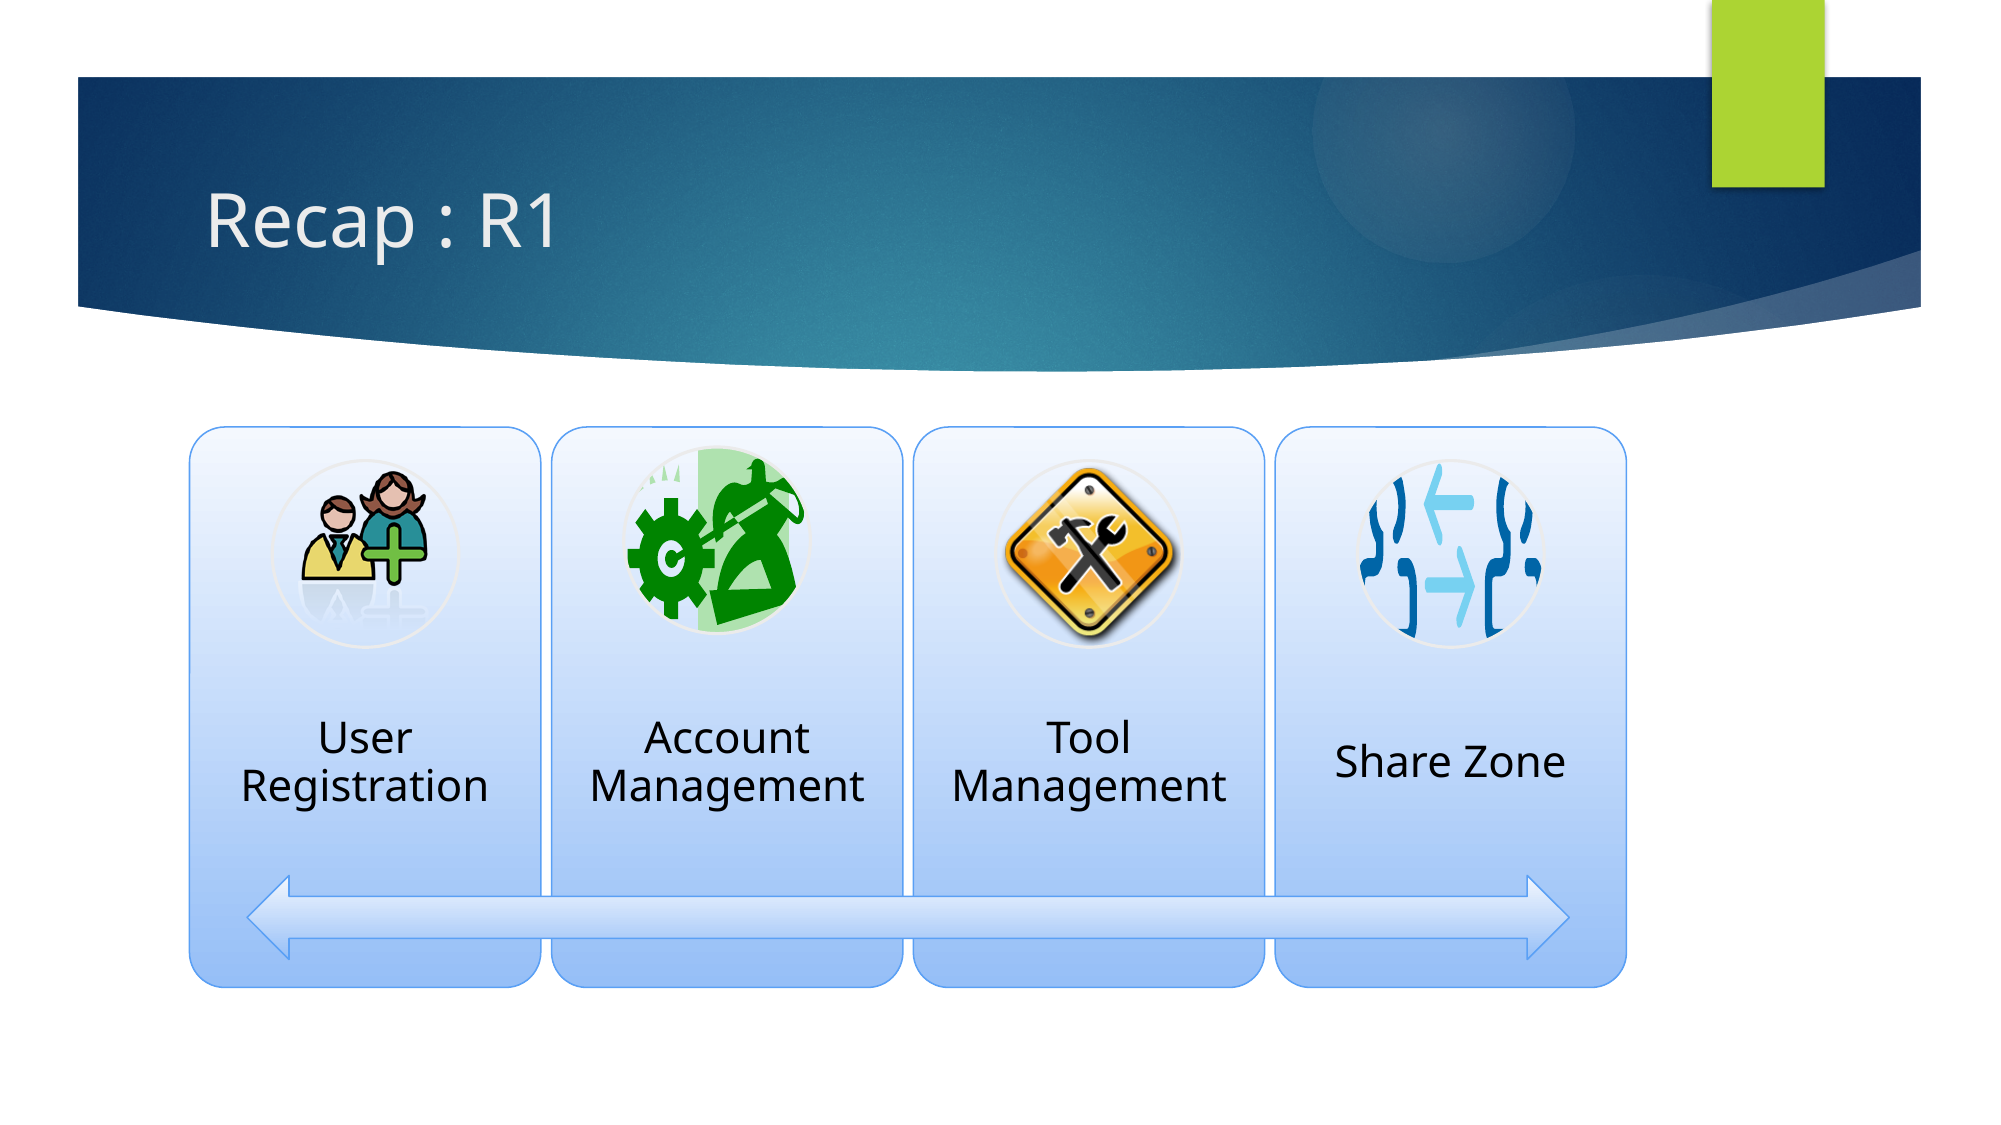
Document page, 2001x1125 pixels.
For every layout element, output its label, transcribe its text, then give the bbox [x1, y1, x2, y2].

title Recap : R1 [189, 159, 1627, 276]
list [189, 426, 1627, 988]
